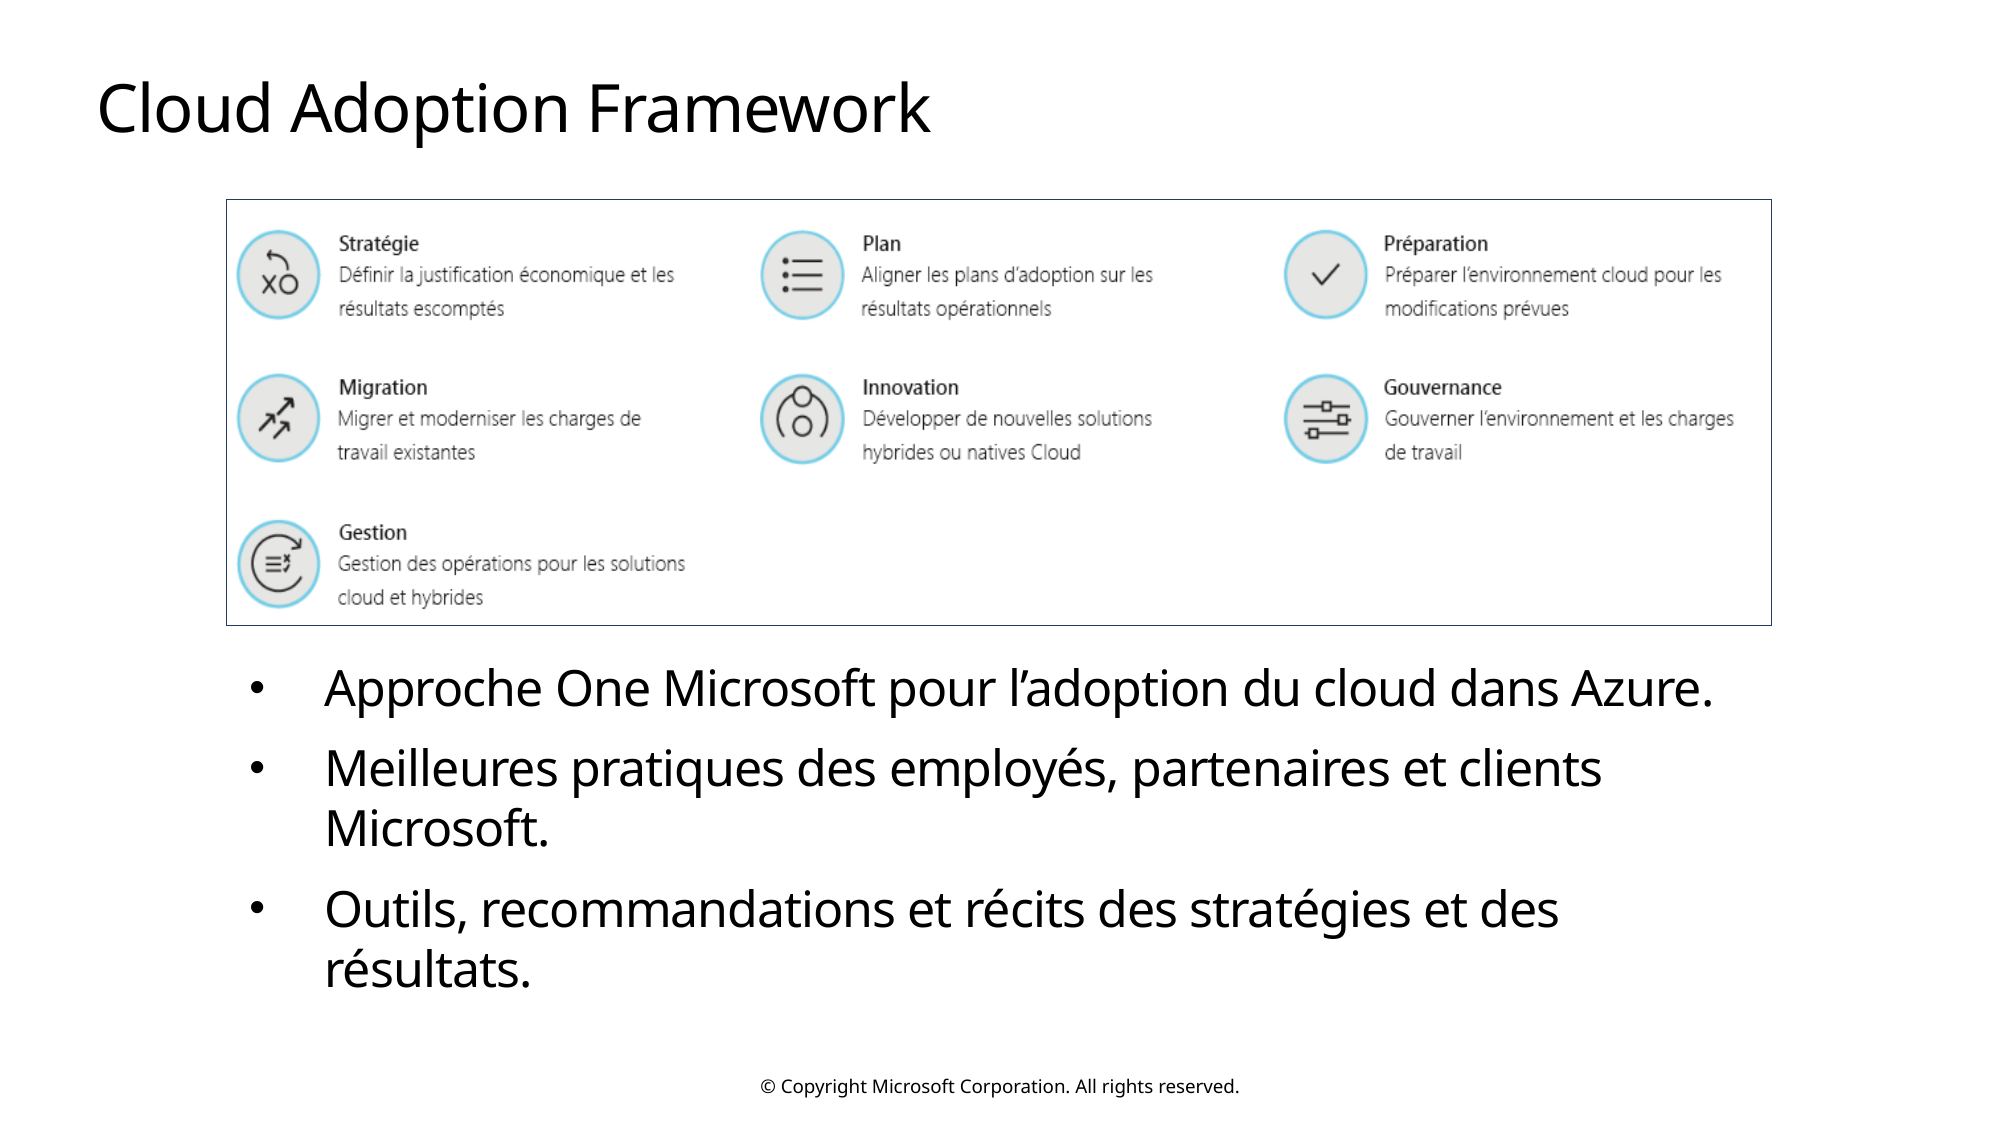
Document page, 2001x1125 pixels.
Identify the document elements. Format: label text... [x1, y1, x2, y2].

picture [226, 199, 1772, 626]
list Approche One Microsoft pour l’adoption du cloud dans Azure. Meilleures pratiques des employés, partenaires et clients Microsoft. Outils, recommandations et récits des stratégies et des résultats. [249, 656, 1751, 1125]
title Cloud Adoption Framework [96, 75, 1904, 166]
